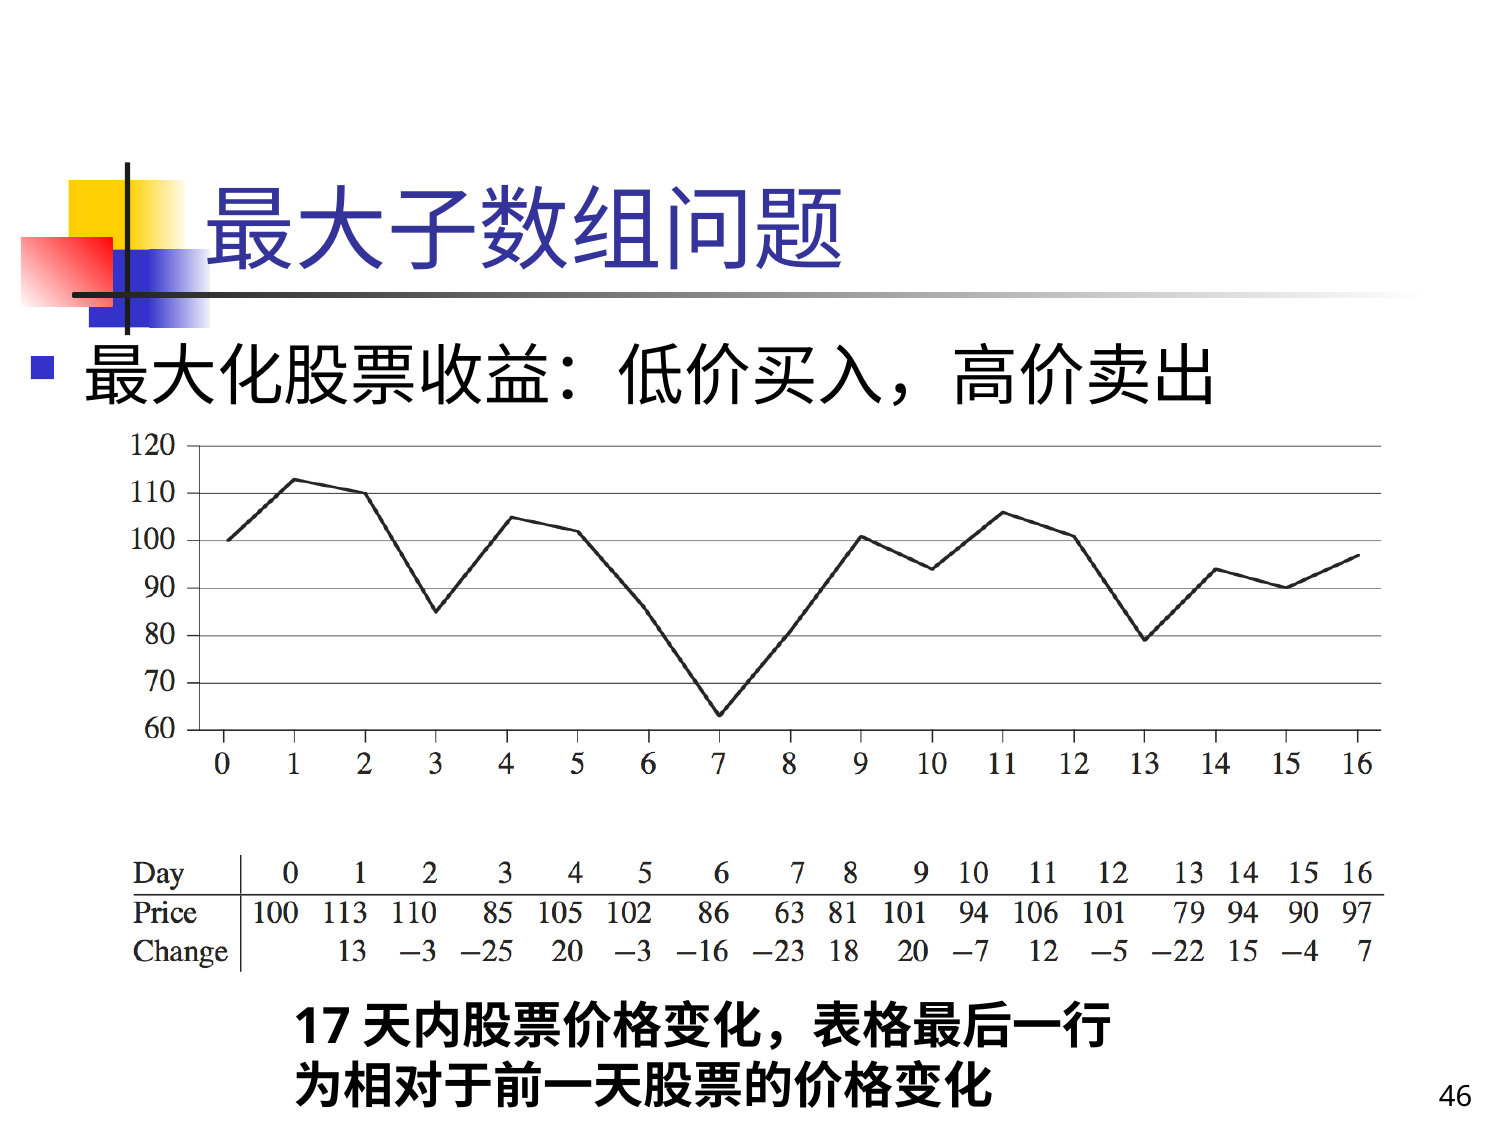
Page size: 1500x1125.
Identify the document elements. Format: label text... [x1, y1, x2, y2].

list 最大化股票收益：低价买入，高价卖出 [12, 324, 1482, 457]
text_box 17天内股票价格变化，表格最后一行 为相对于前一天股票的价格变化 [278, 995, 1128, 1121]
slide_number 46 [1174, 1049, 1488, 1125]
title 最大子数组问题 [188, 101, 1468, 289]
picture [100, 408, 1401, 987]
